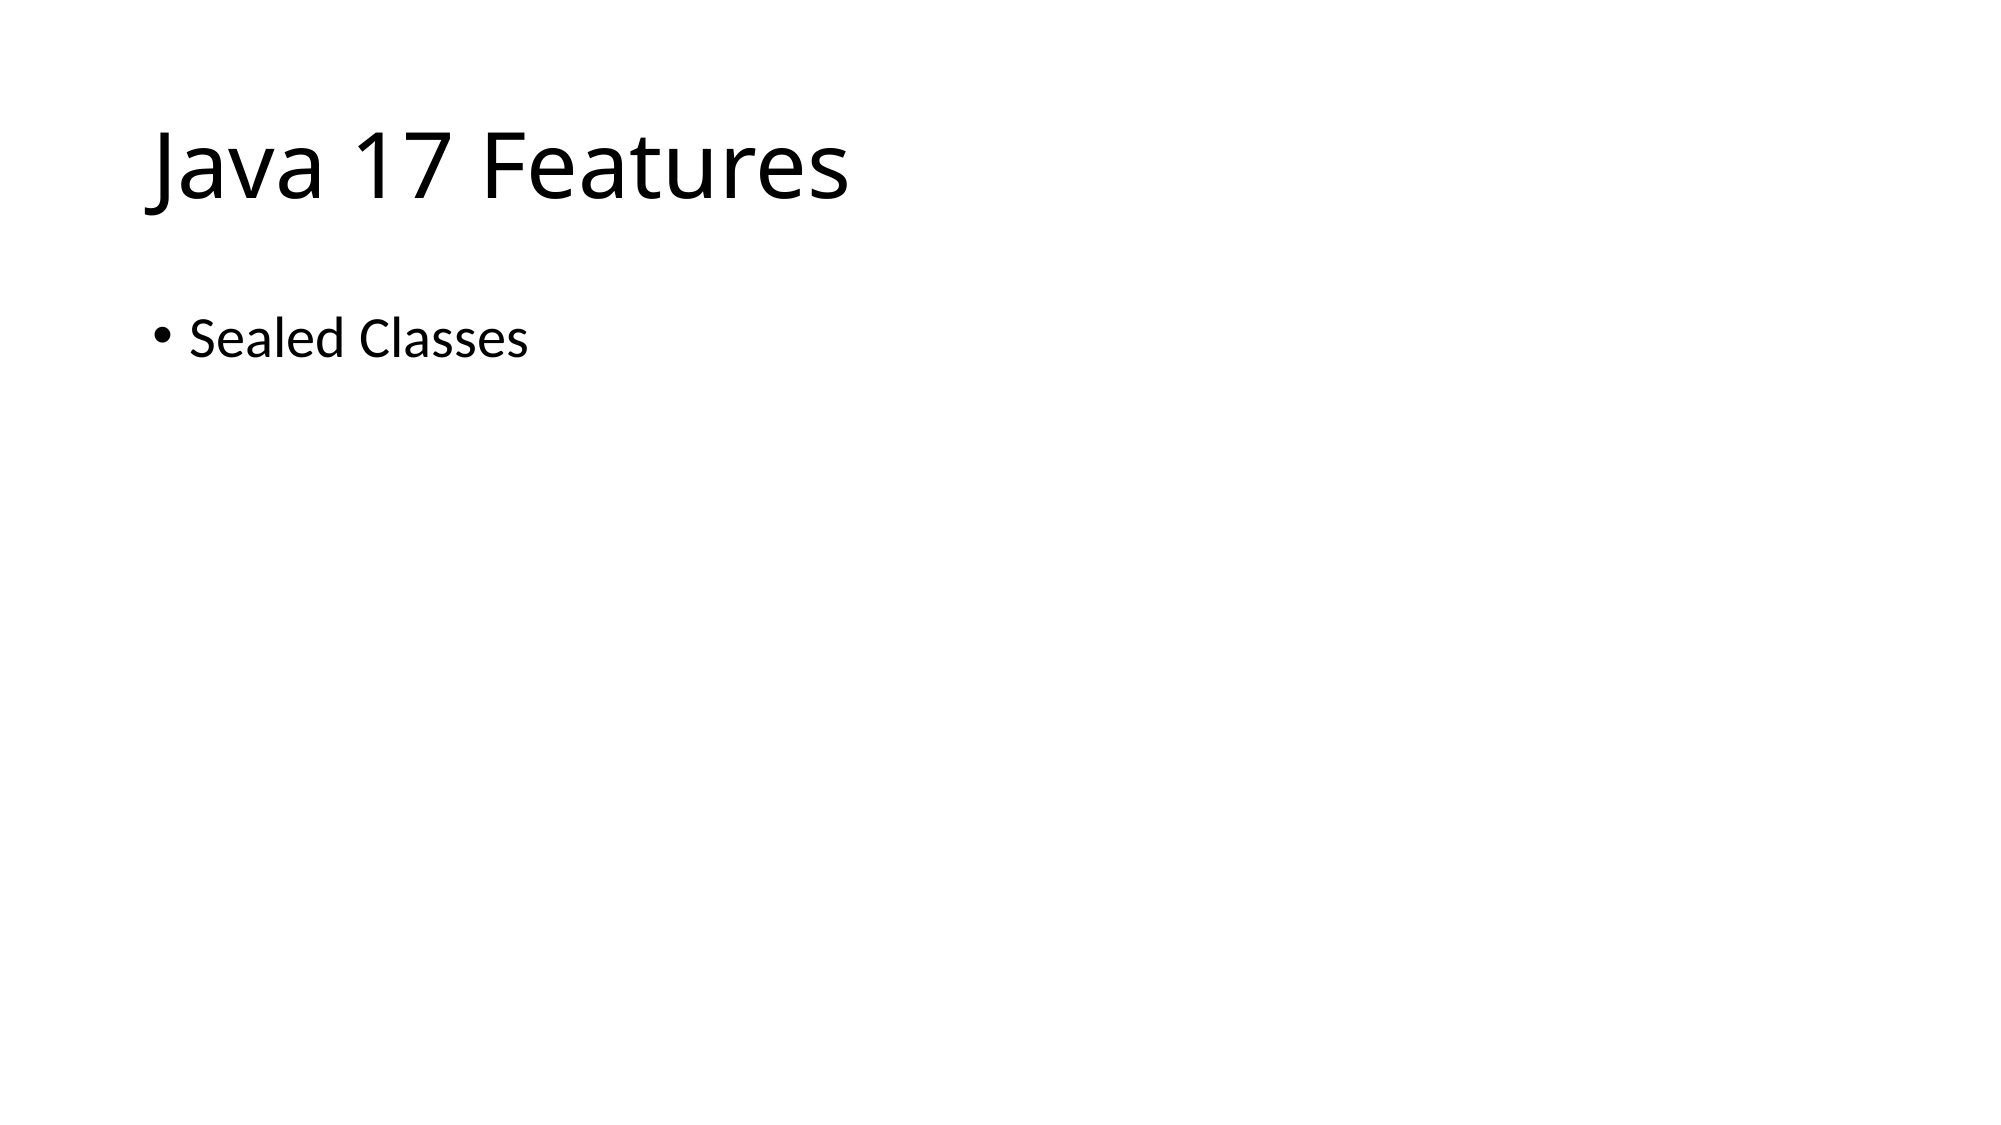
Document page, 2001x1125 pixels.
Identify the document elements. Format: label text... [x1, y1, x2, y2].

list Sealed Classes [137, 299, 1863, 1014]
title Java 17 Features [137, 59, 1863, 278]
